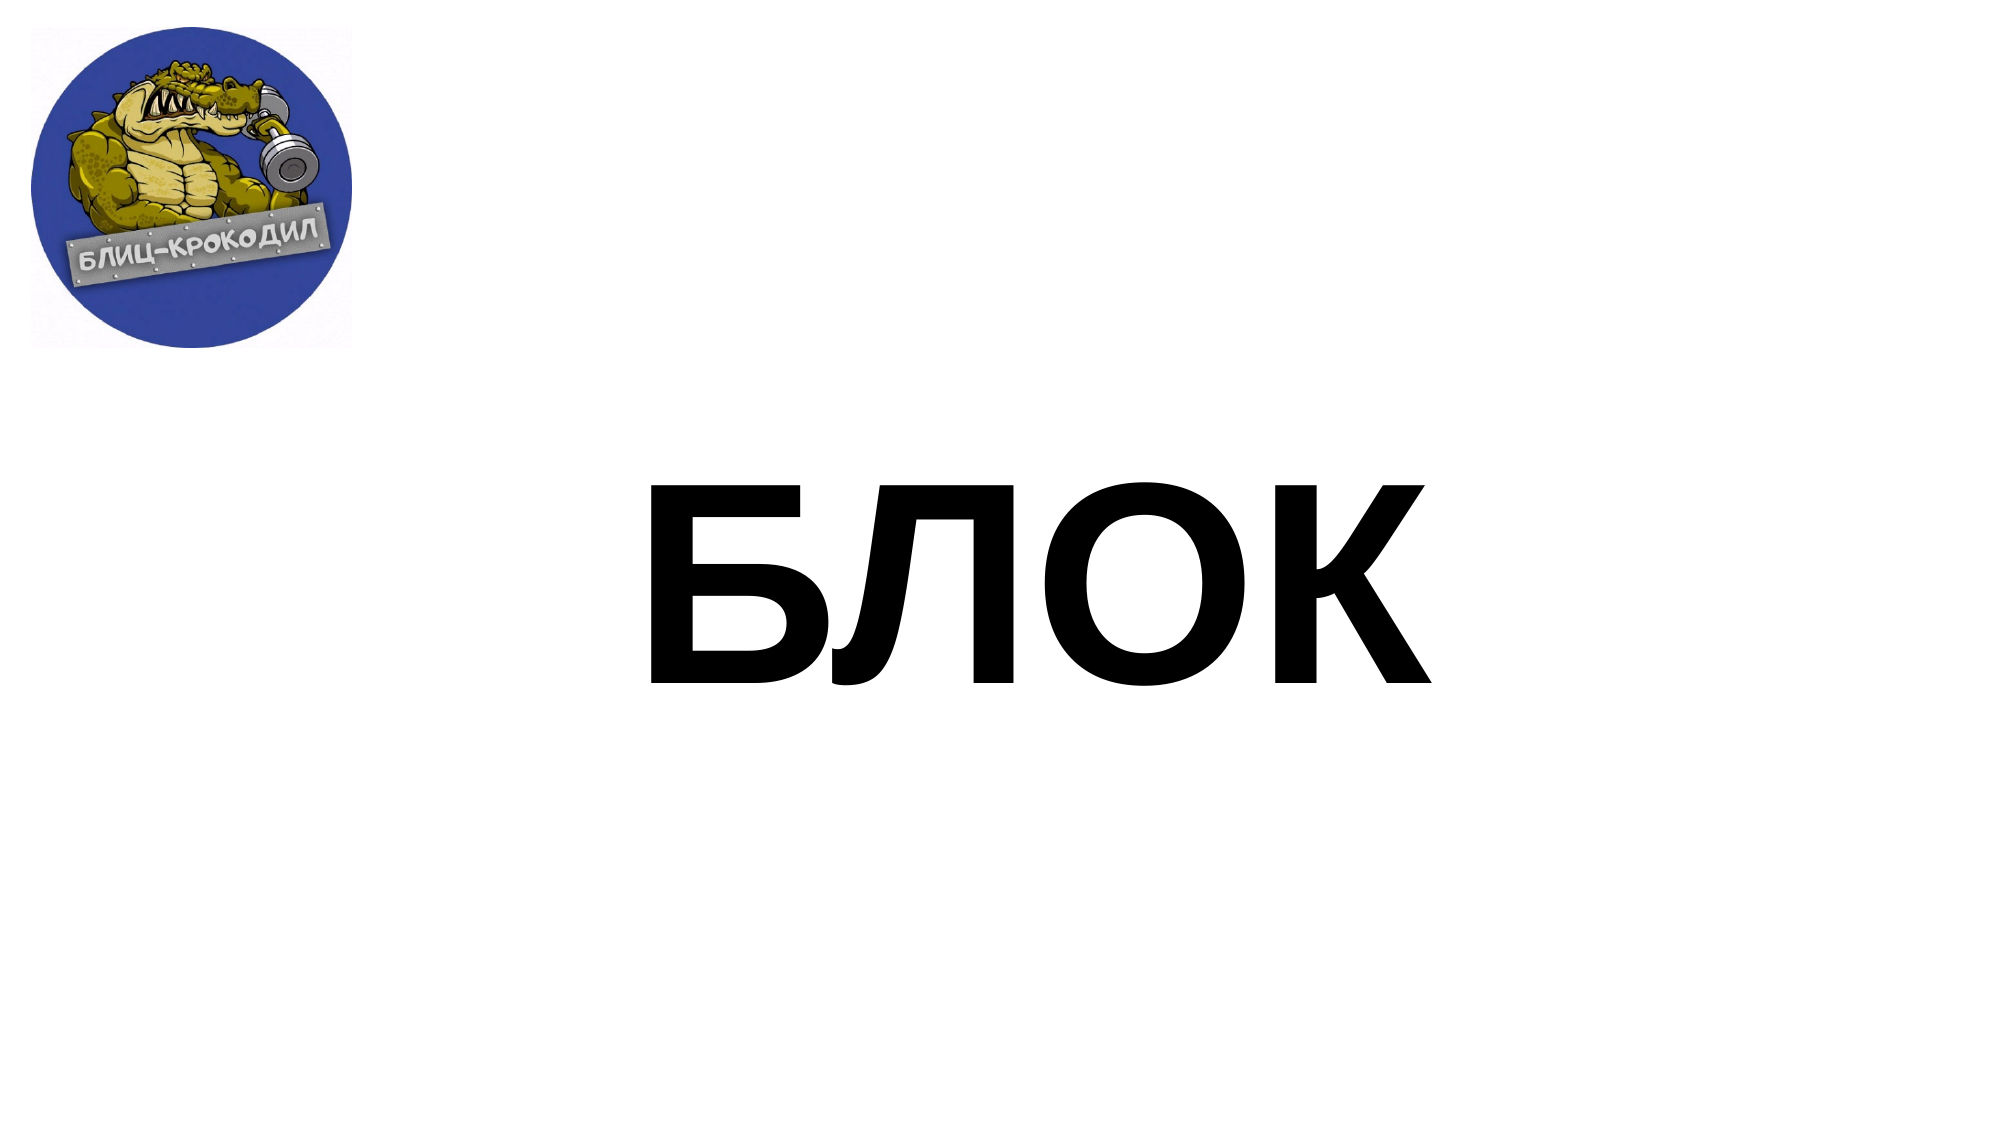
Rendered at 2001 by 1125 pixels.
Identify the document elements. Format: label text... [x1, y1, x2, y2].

title БЛОК [282, 361, 1783, 754]
picture [31, 27, 352, 348]
